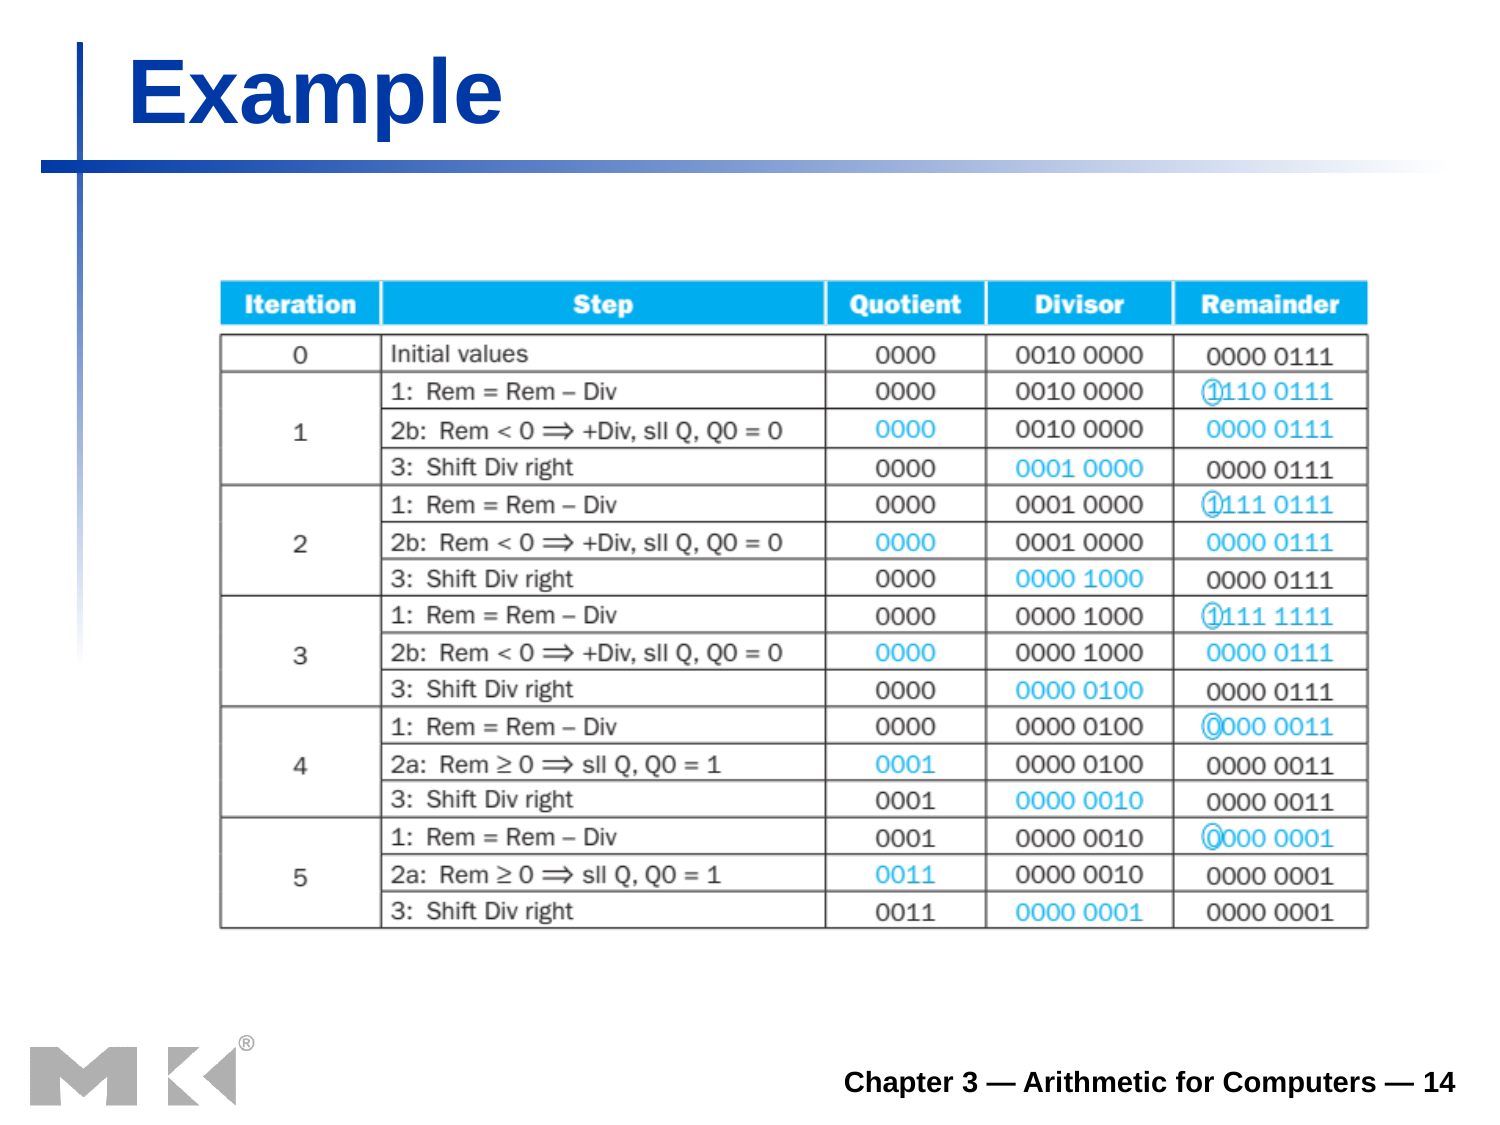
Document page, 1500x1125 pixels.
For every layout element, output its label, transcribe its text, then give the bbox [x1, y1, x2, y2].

footer Chapter 3 — Arithmetic for Computers — 14 [277, 1046, 1471, 1106]
title Example [112, 23, 1468, 149]
picture [29, 1034, 255, 1106]
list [210, 271, 1371, 937]
